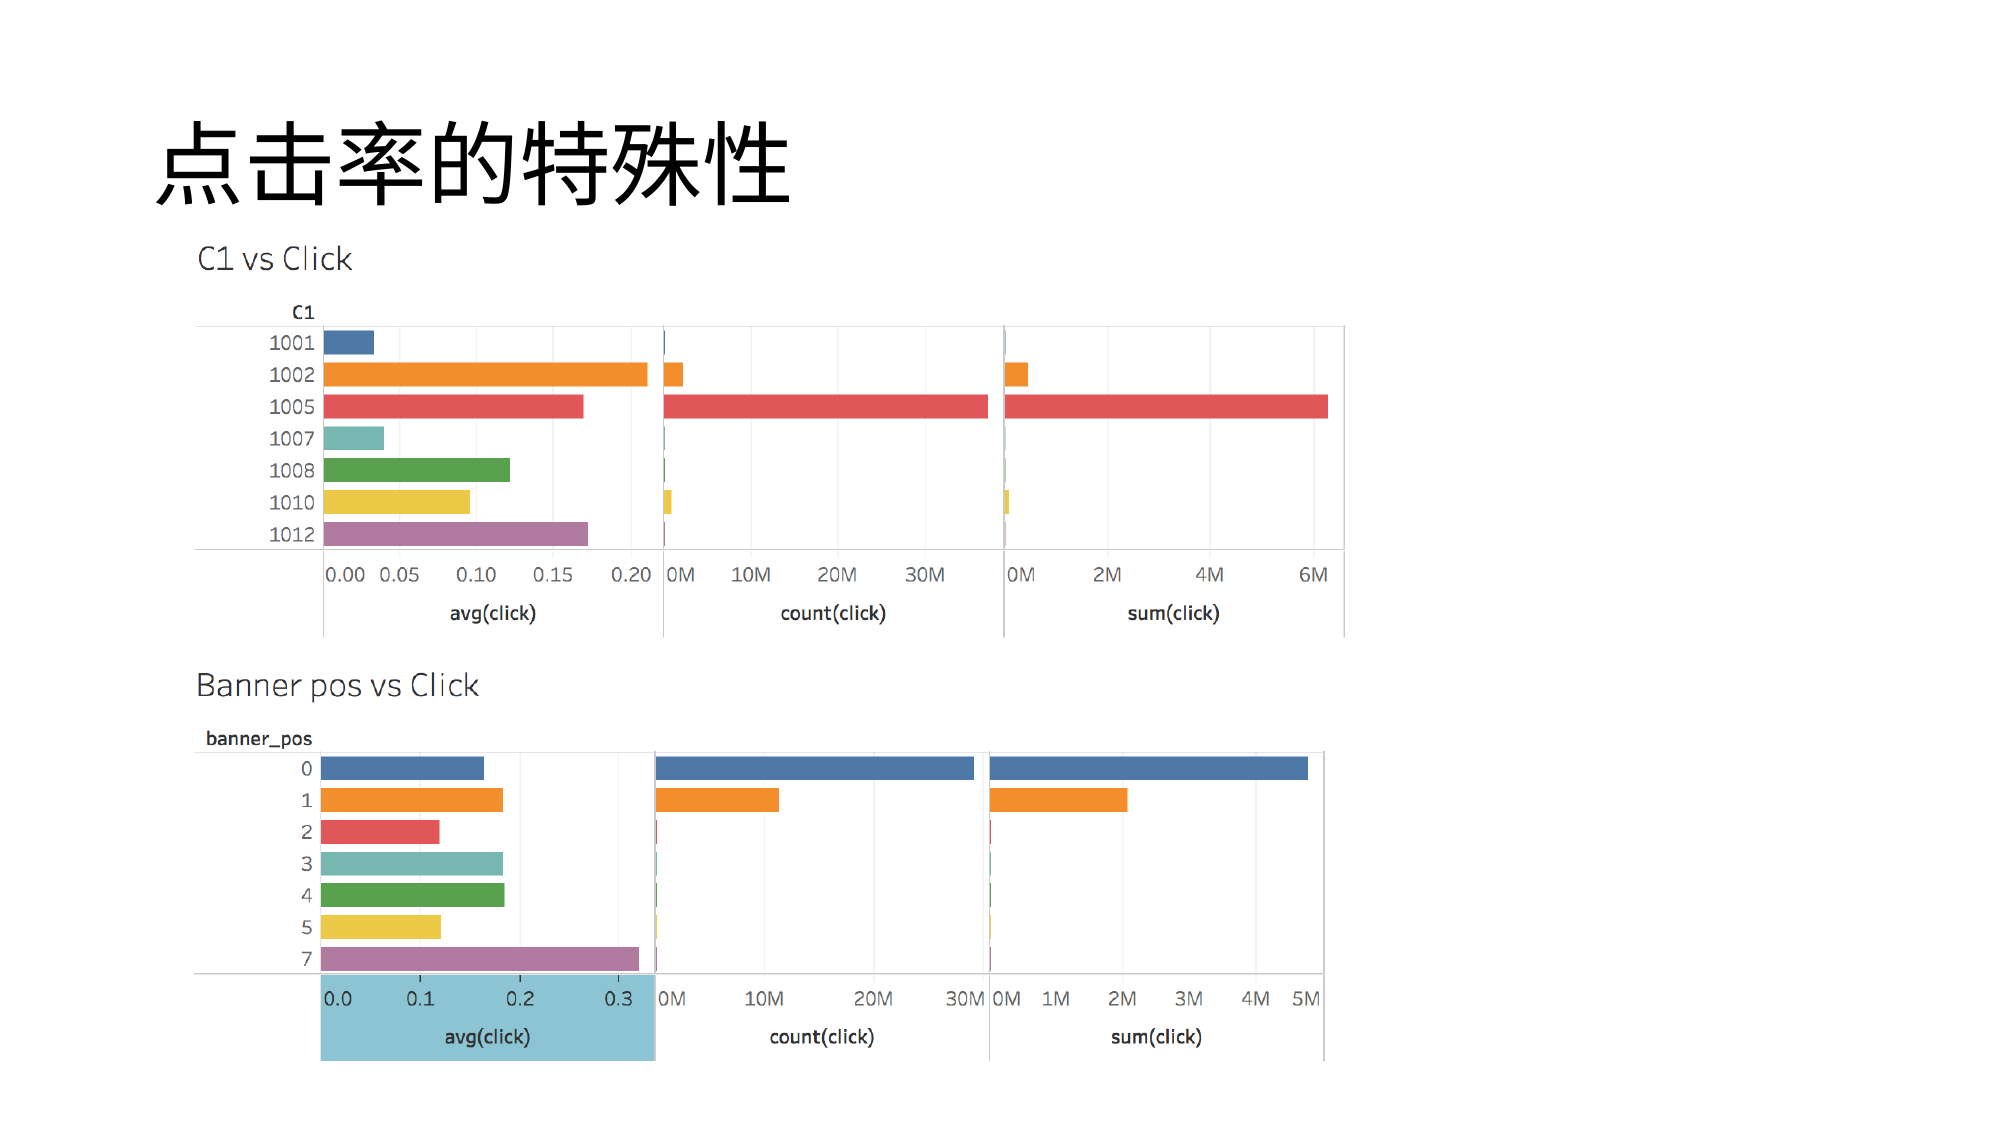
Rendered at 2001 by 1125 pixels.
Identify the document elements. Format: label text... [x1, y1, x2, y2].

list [190, 231, 1371, 654]
title 点击率的特殊性 [137, 59, 1863, 278]
picture [179, 653, 1357, 1086]
